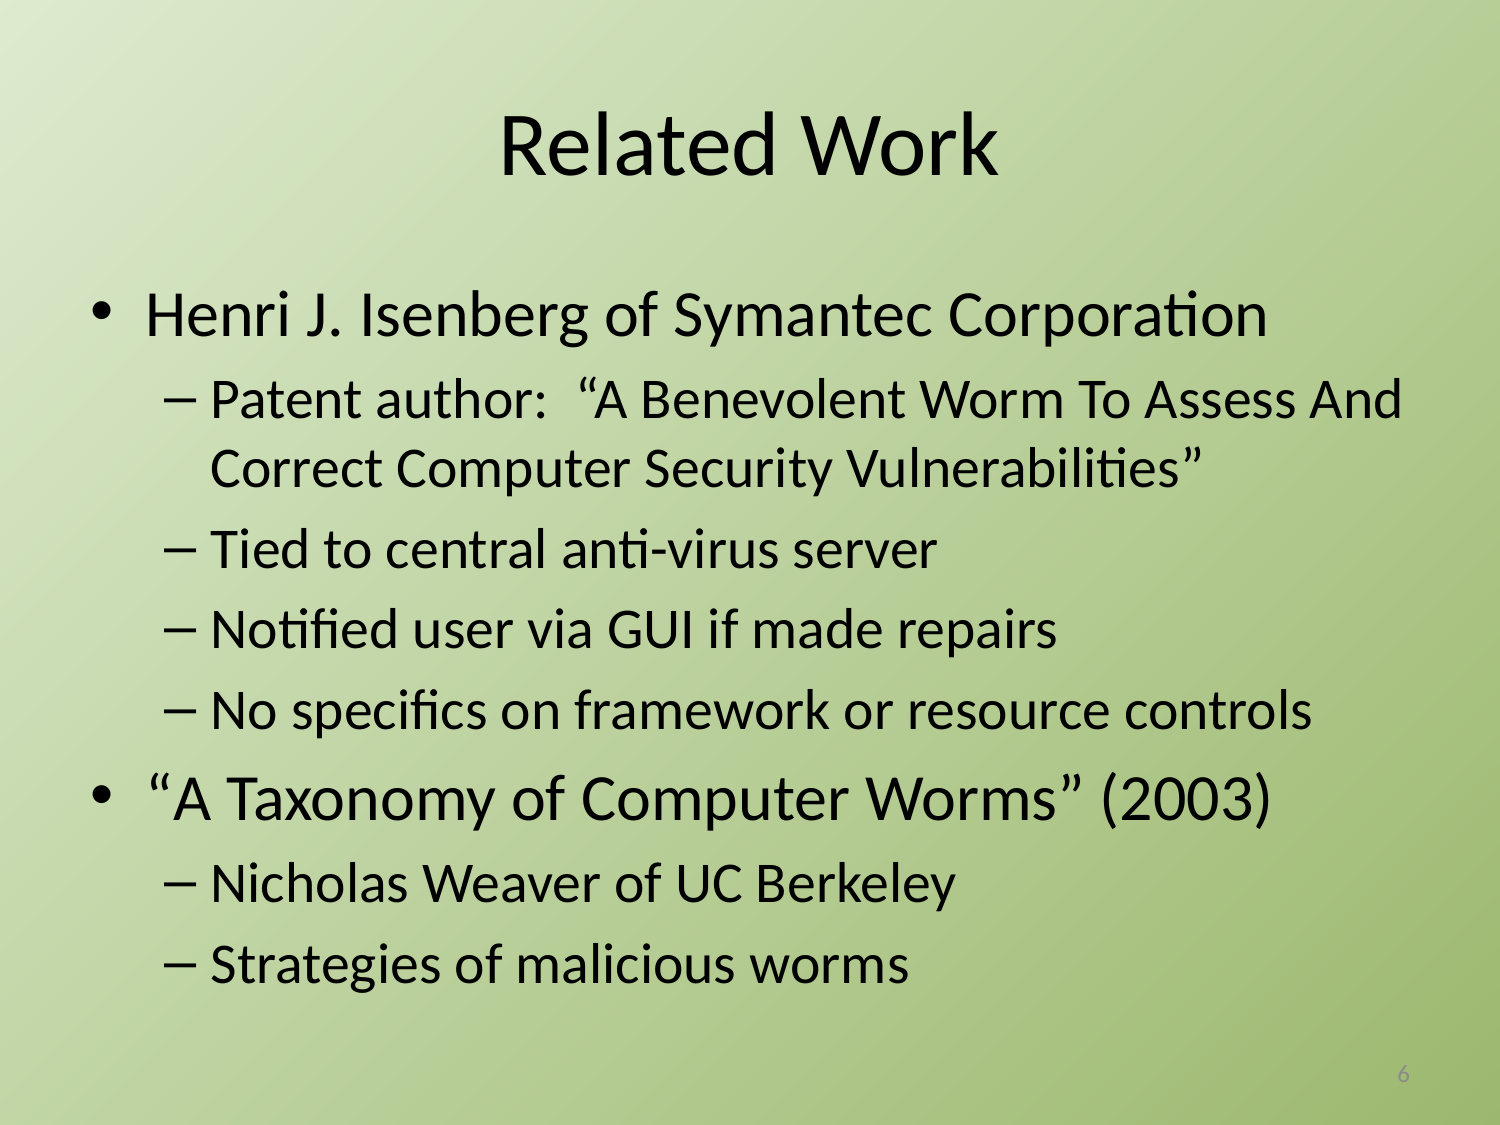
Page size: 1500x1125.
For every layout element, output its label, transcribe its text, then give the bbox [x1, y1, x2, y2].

slide_number 6 [1074, 1042, 1425, 1103]
list Henri J. Isenberg of Symantec Corporation Patent author: “A Benevolent Worm To Assess And Correct Computer Security Vulnerabilities” Tied to central anti-virus server Notified user via GUI if made repairs No specifics on framework or resource controls “A Taxonomy of Computer Worms” (2003) Nicholas Weaver of UC Berkeley Strategies of malicious worms [75, 262, 1425, 1005]
title Related Work [75, 45, 1425, 233]
